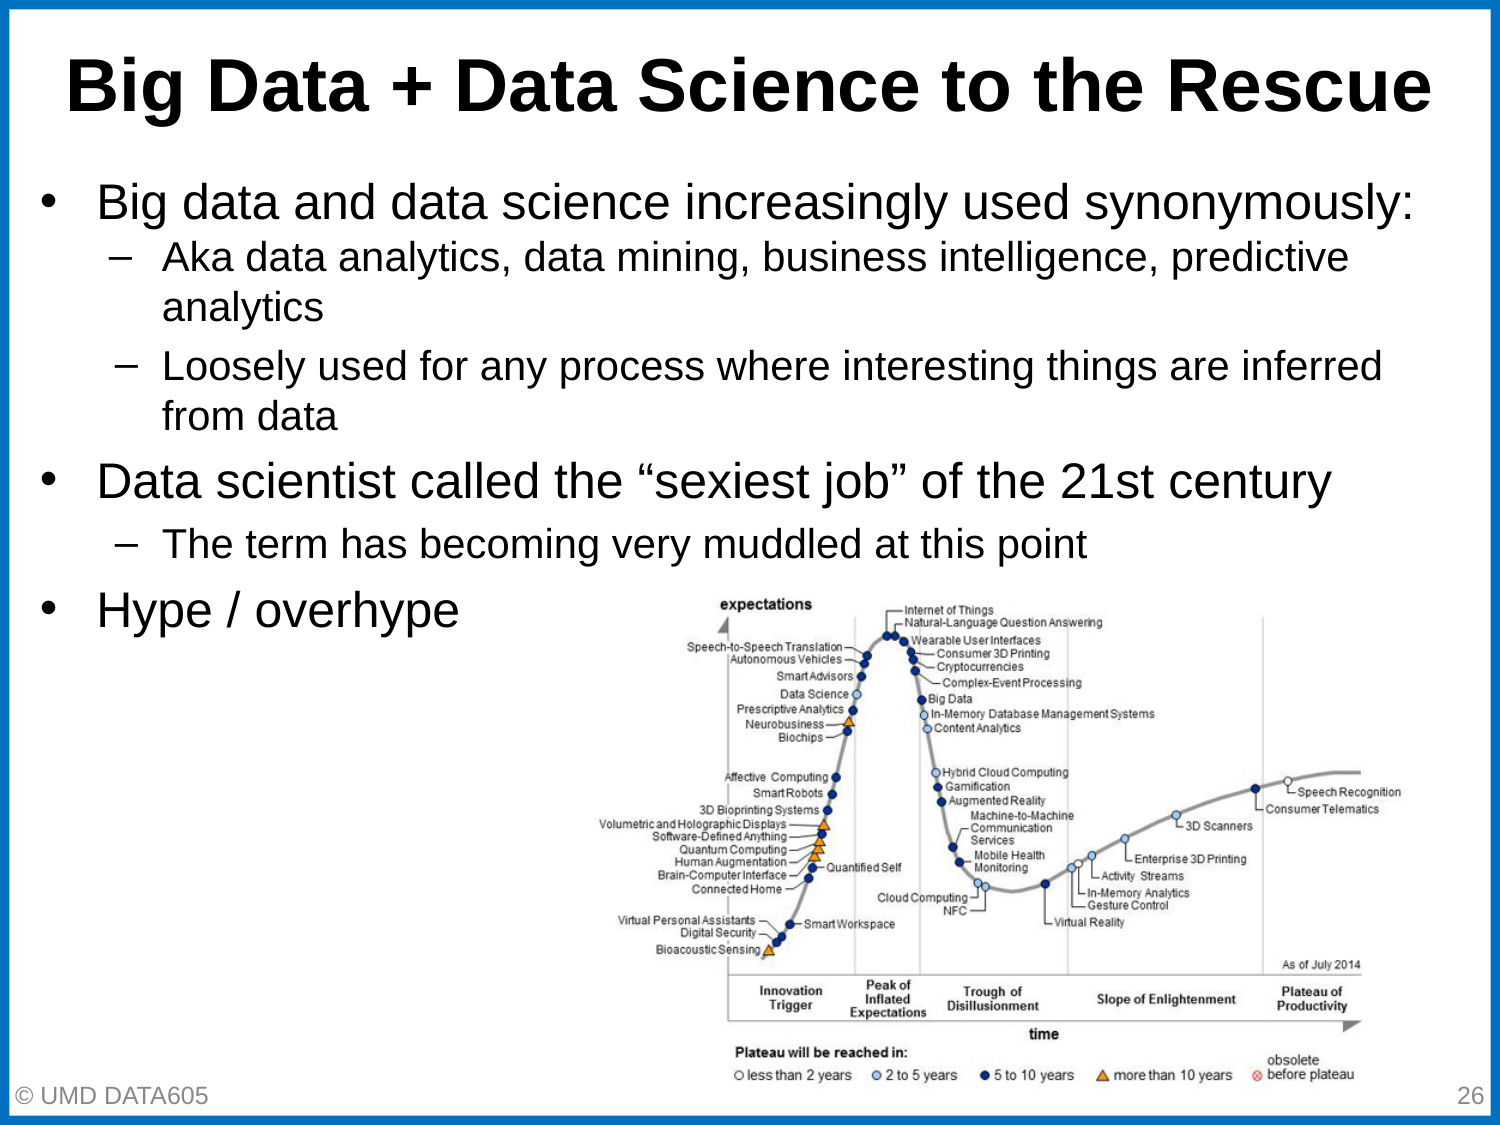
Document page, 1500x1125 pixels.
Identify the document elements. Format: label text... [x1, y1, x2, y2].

picture [593, 587, 1409, 1098]
title Big Data + Data Science to the Rescue [24, 24, 1475, 138]
footer © UMD DATA605 [0, 1065, 550, 1125]
list Big data and data science increasingly used synonymously: Aka data analytics, data mining, business intelligence, predictive analytics Loosely used for any process where interesting things are inferred from data Data scientist called the “sexiest job” of the 21st century The term has becoming very muddled at this point Hype / overhype [24, 162, 1475, 1025]
slide_number ‹#› [1149, 1065, 1500, 1125]
